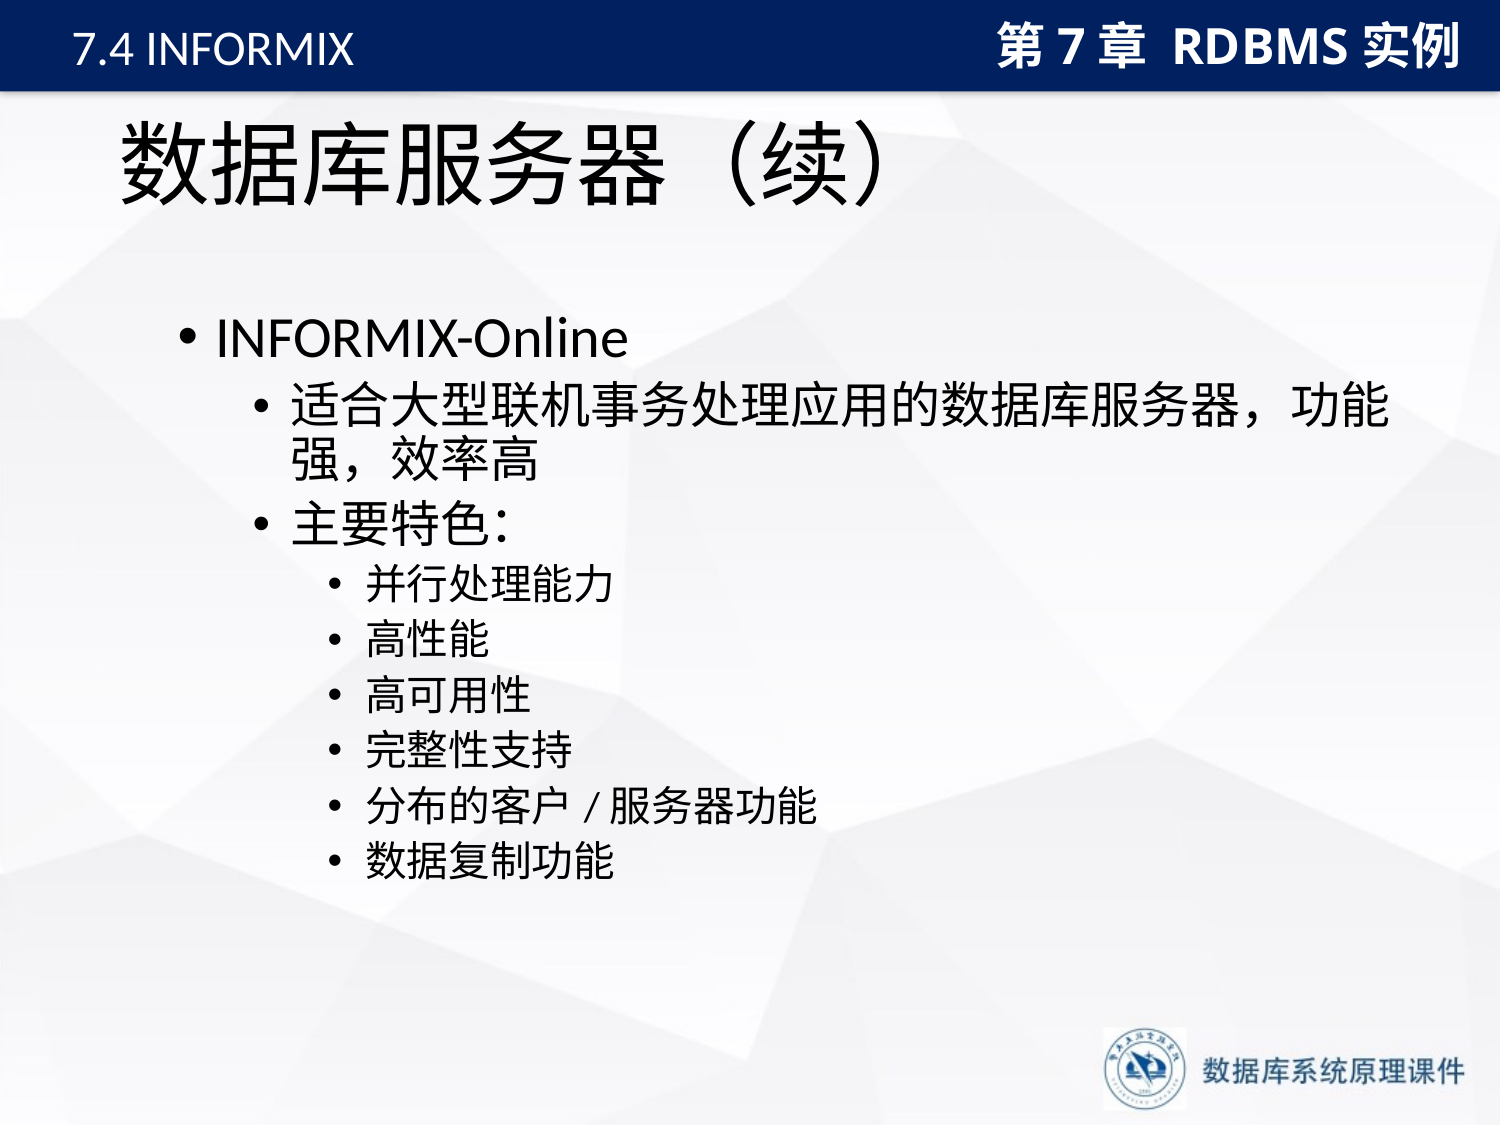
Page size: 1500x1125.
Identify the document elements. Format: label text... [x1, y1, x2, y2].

text_box 第7章 RDBMS实例 [980, 7, 1477, 82]
list INFORMIX-Online 适合大型联机事务处理应用的数据库服务器，功能强，效率高 主要特色： 并行处理能力 高性能 高可用性 完整性支持 分布的客户/服务器功能 数据复制功能 [162, 299, 1438, 1024]
title 数据库服务器（续） [103, 100, 1397, 278]
text_box 7.4 INFORMIX [56, 8, 370, 83]
text_box [0, 0, 1500, 92]
picture [0, 92, 1500, 1125]
